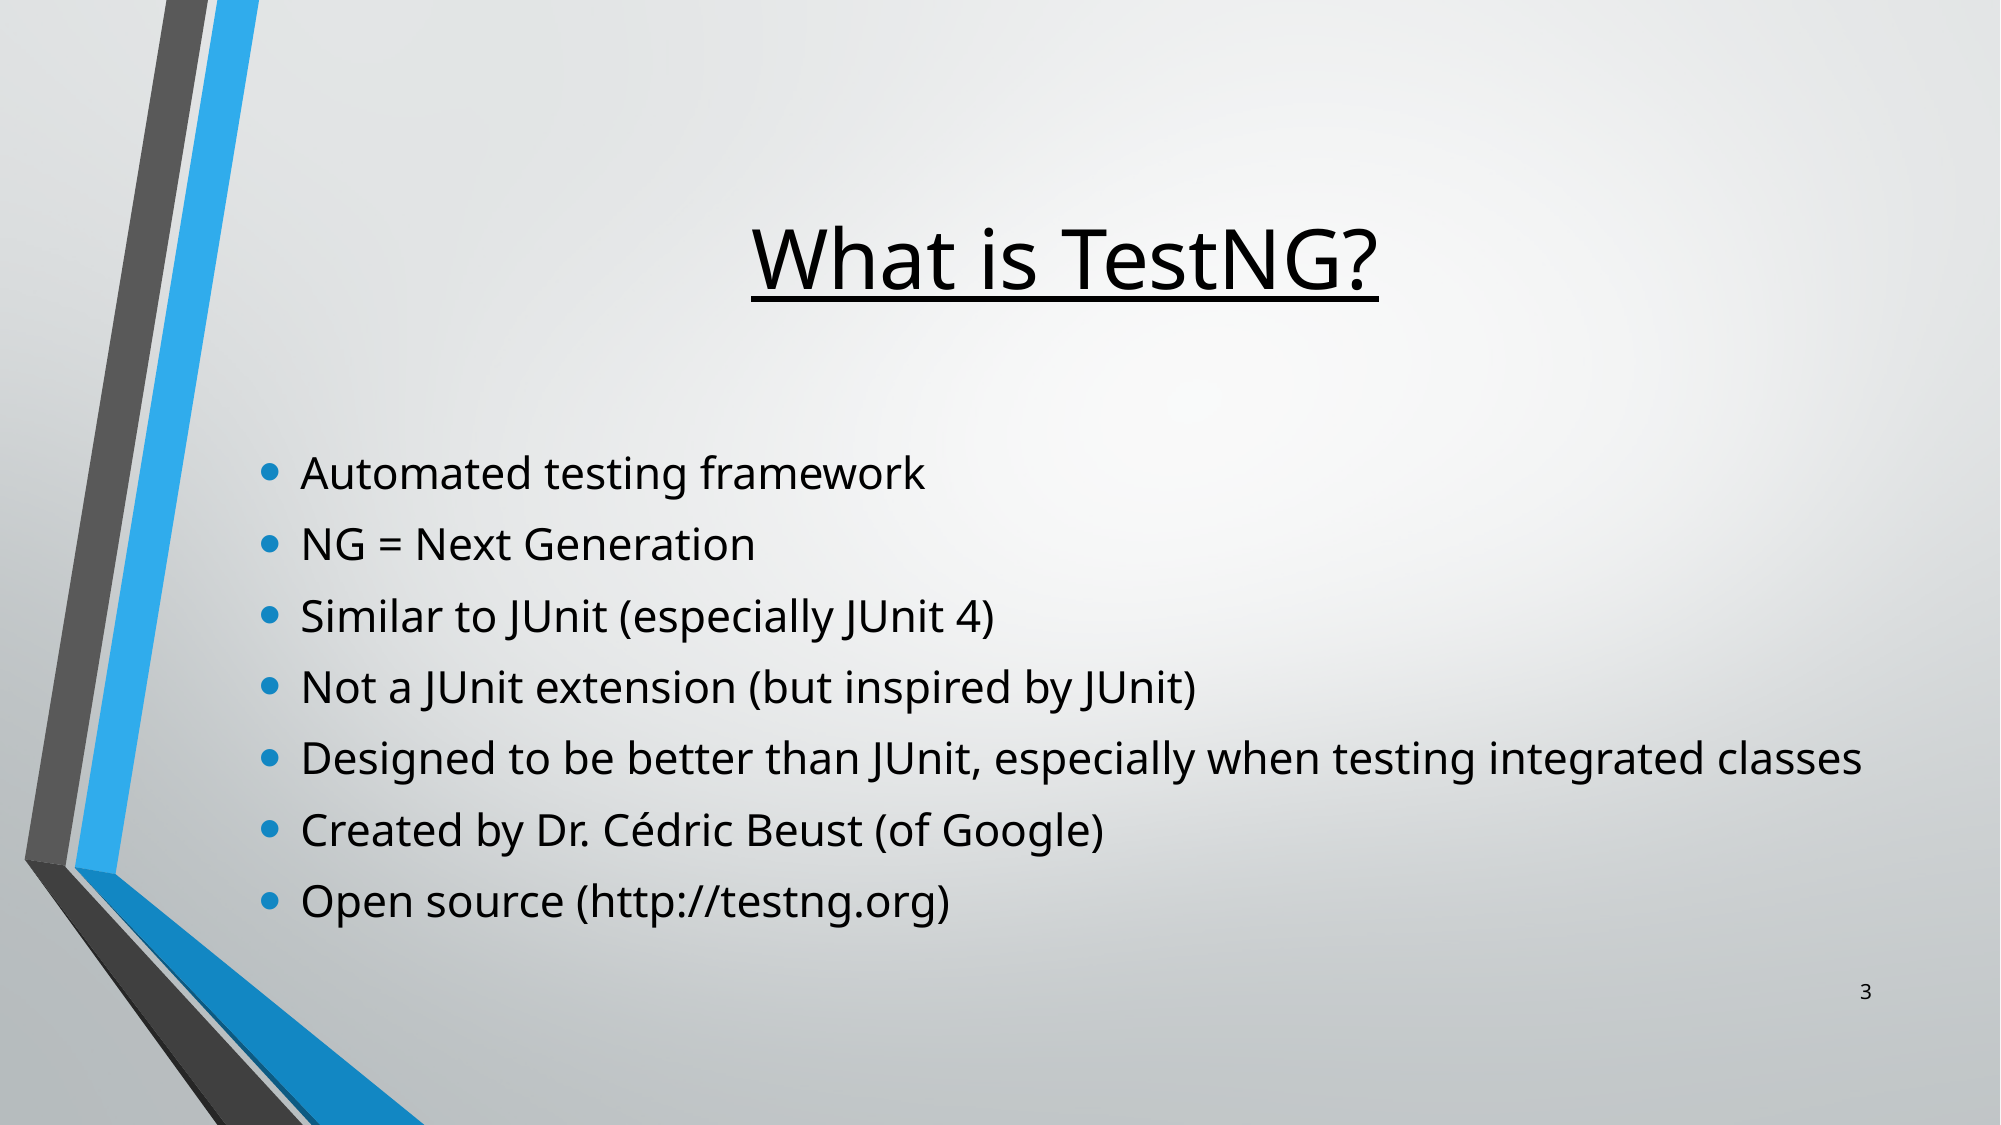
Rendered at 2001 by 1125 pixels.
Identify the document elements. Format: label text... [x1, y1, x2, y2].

slide_number 3 [1796, 962, 1887, 1023]
title What is TestNG? [243, 112, 1887, 400]
list Automated testing framework NG = Next Generation Similar to JUnit (especially JUnit 4) Not a JUnit extension (but inspired by JUnit) Designed to be better than JUnit, especially when testing integrated classes Created by Dr. Cédric Beust (of Google) Open source (http://testng.org) [243, 437, 1887, 950]
